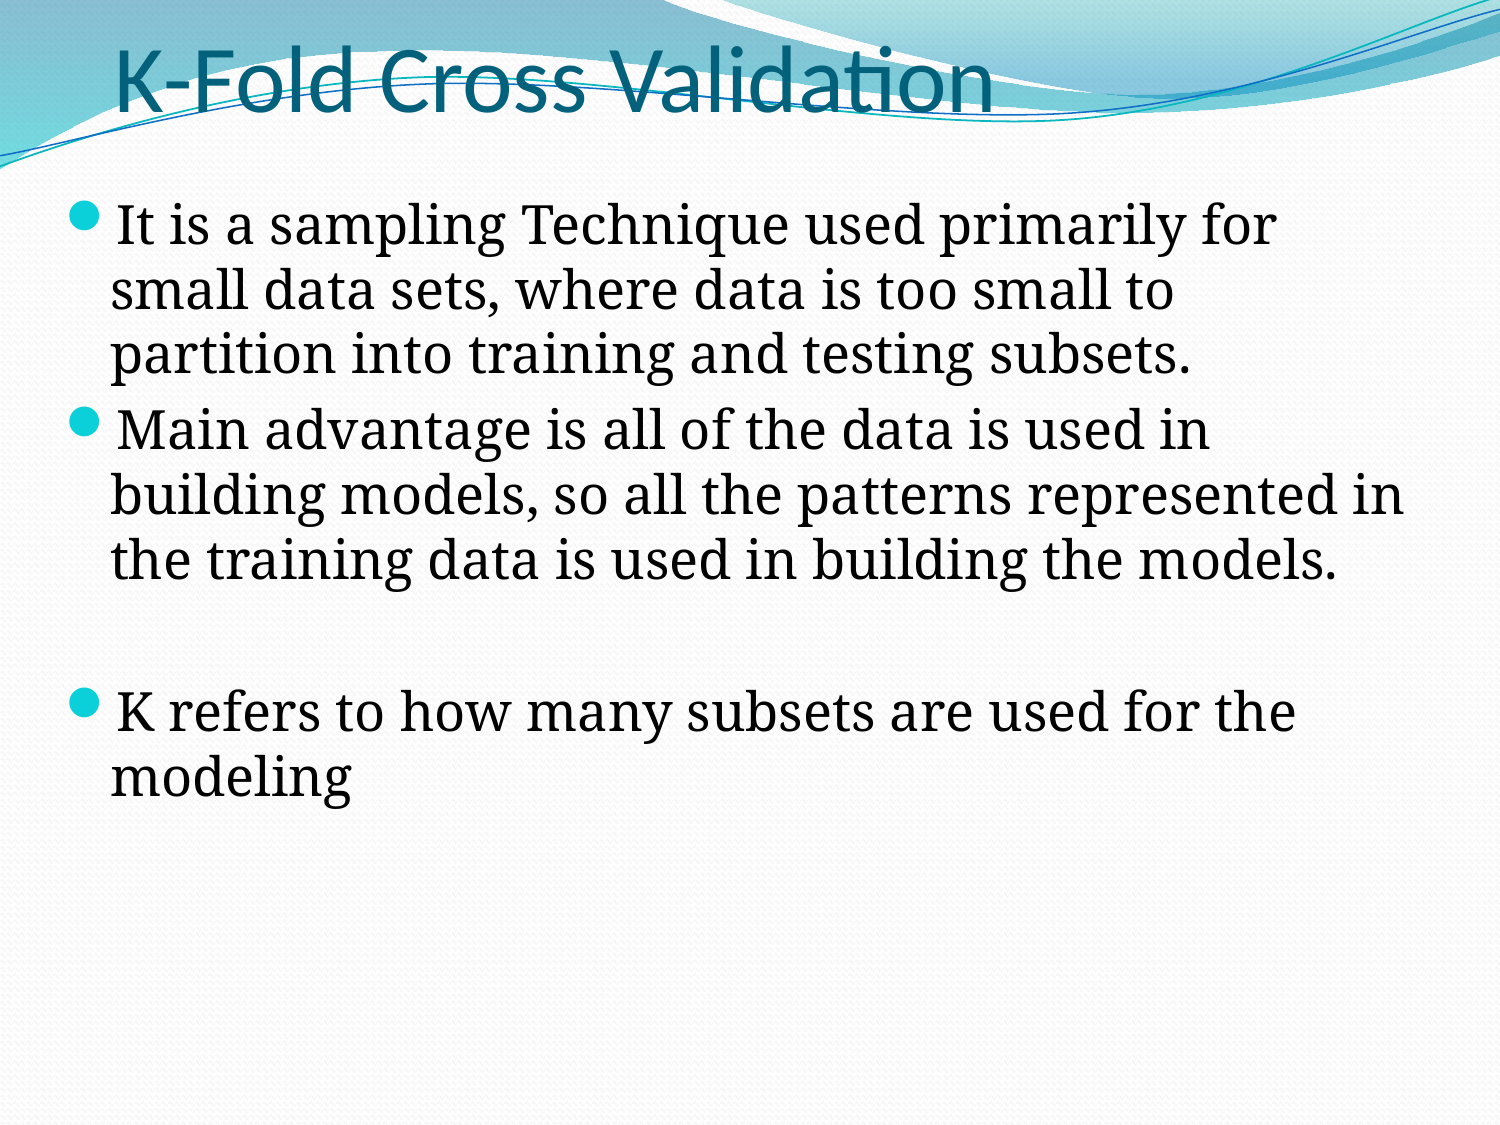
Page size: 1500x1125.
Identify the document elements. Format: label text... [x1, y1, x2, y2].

list It is a sampling Technique used primarily for small data sets, where data is too small to partition into training and testing subsets. Main advantage is all of the data is used in building models, so all the patterns represented in the training data is used in building the models. K refers to how many subsets are used for the modeling [50, 174, 1427, 957]
list K-Fold Cross Validation [62, 23, 1426, 163]
